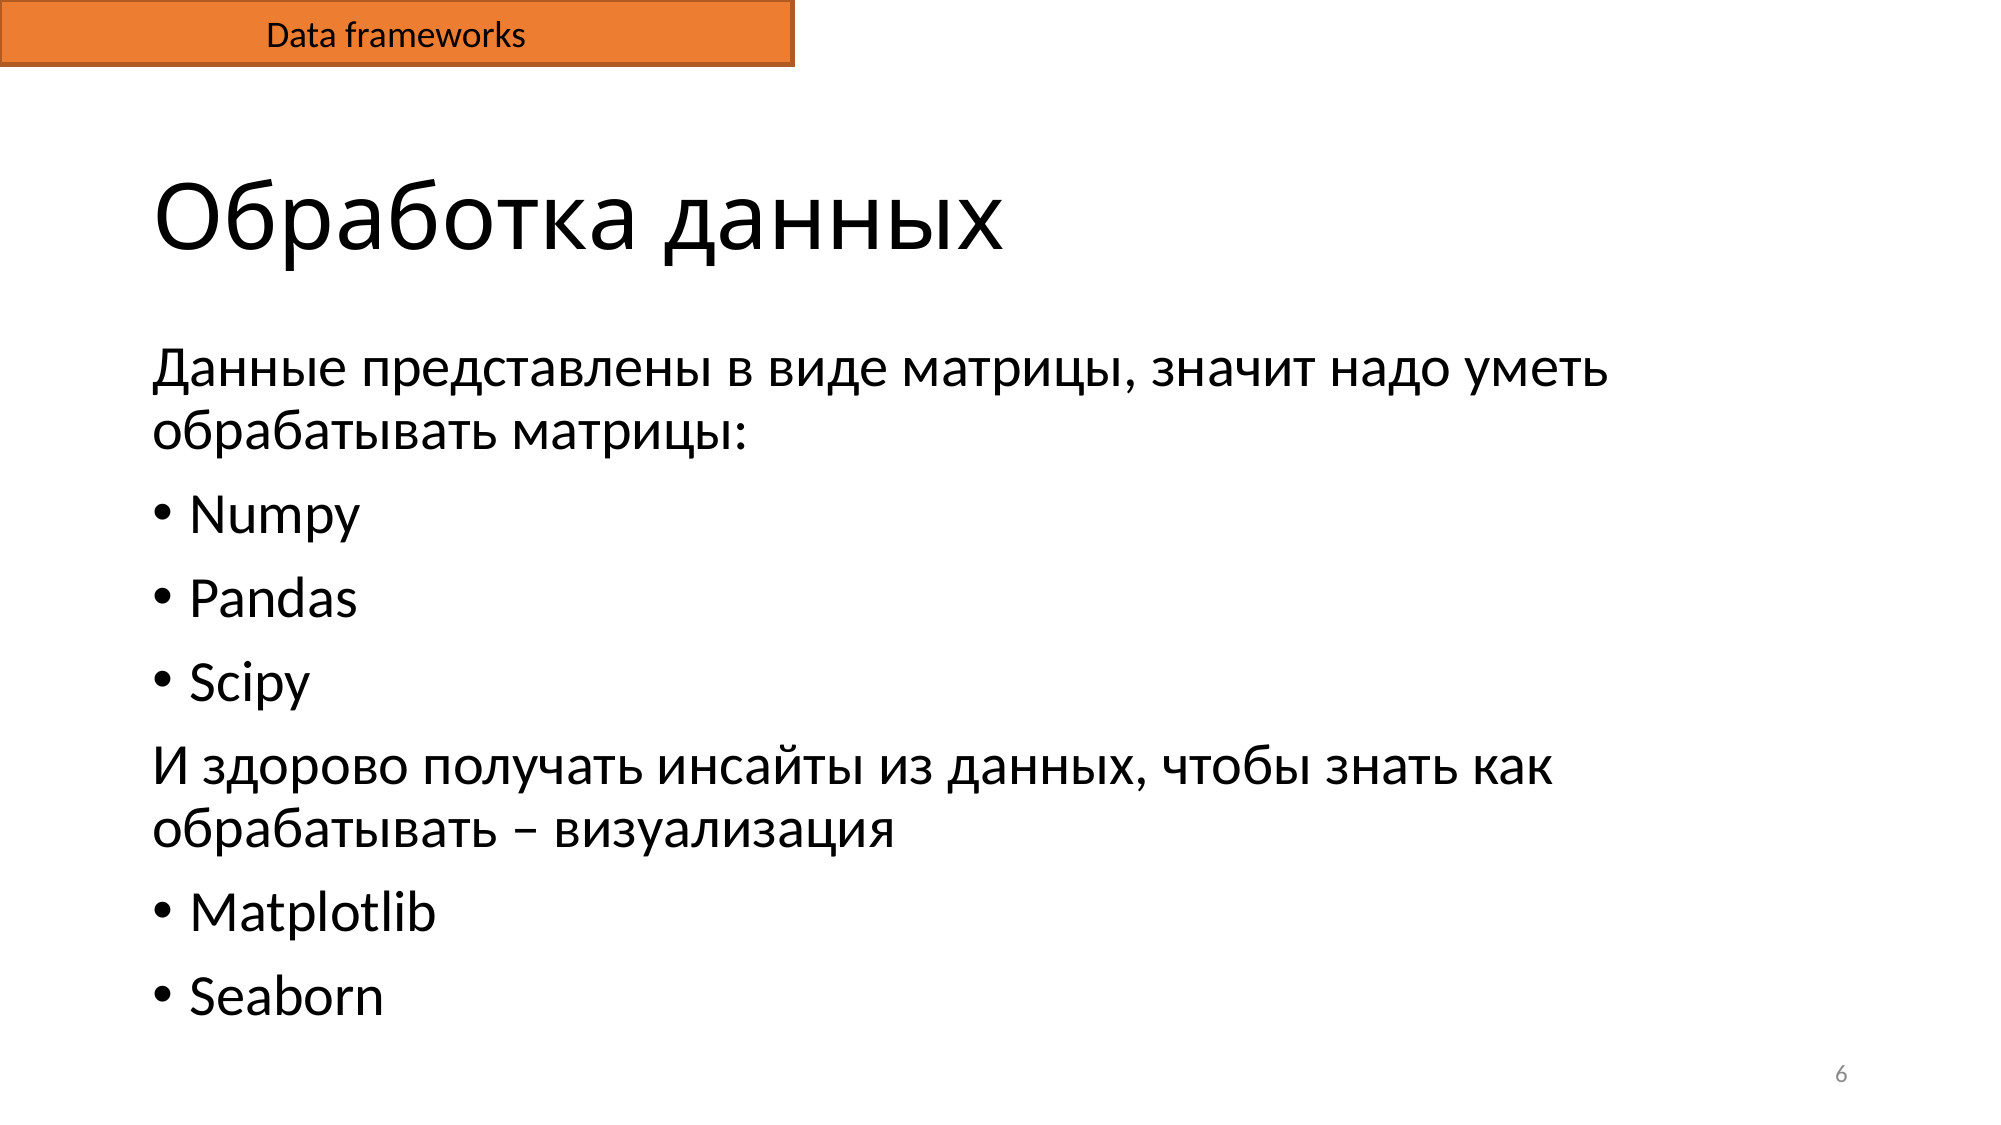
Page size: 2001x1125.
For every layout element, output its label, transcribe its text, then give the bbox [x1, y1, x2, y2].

text_box 2 [1412, 1042, 1863, 1103]
text_box Data frameworks [0, 0, 795, 67]
text_box Данные представлены в виде матрицы, значит надо уметь обрабатывать матрицы: Numpy Pandas Scipy И здорово получать инсайты из данных, чтобы знать как обрабатывать – визуализация Matplotlib Seaborn [137, 328, 1863, 1043]
text_box Обработка данных [137, 111, 1863, 328]
